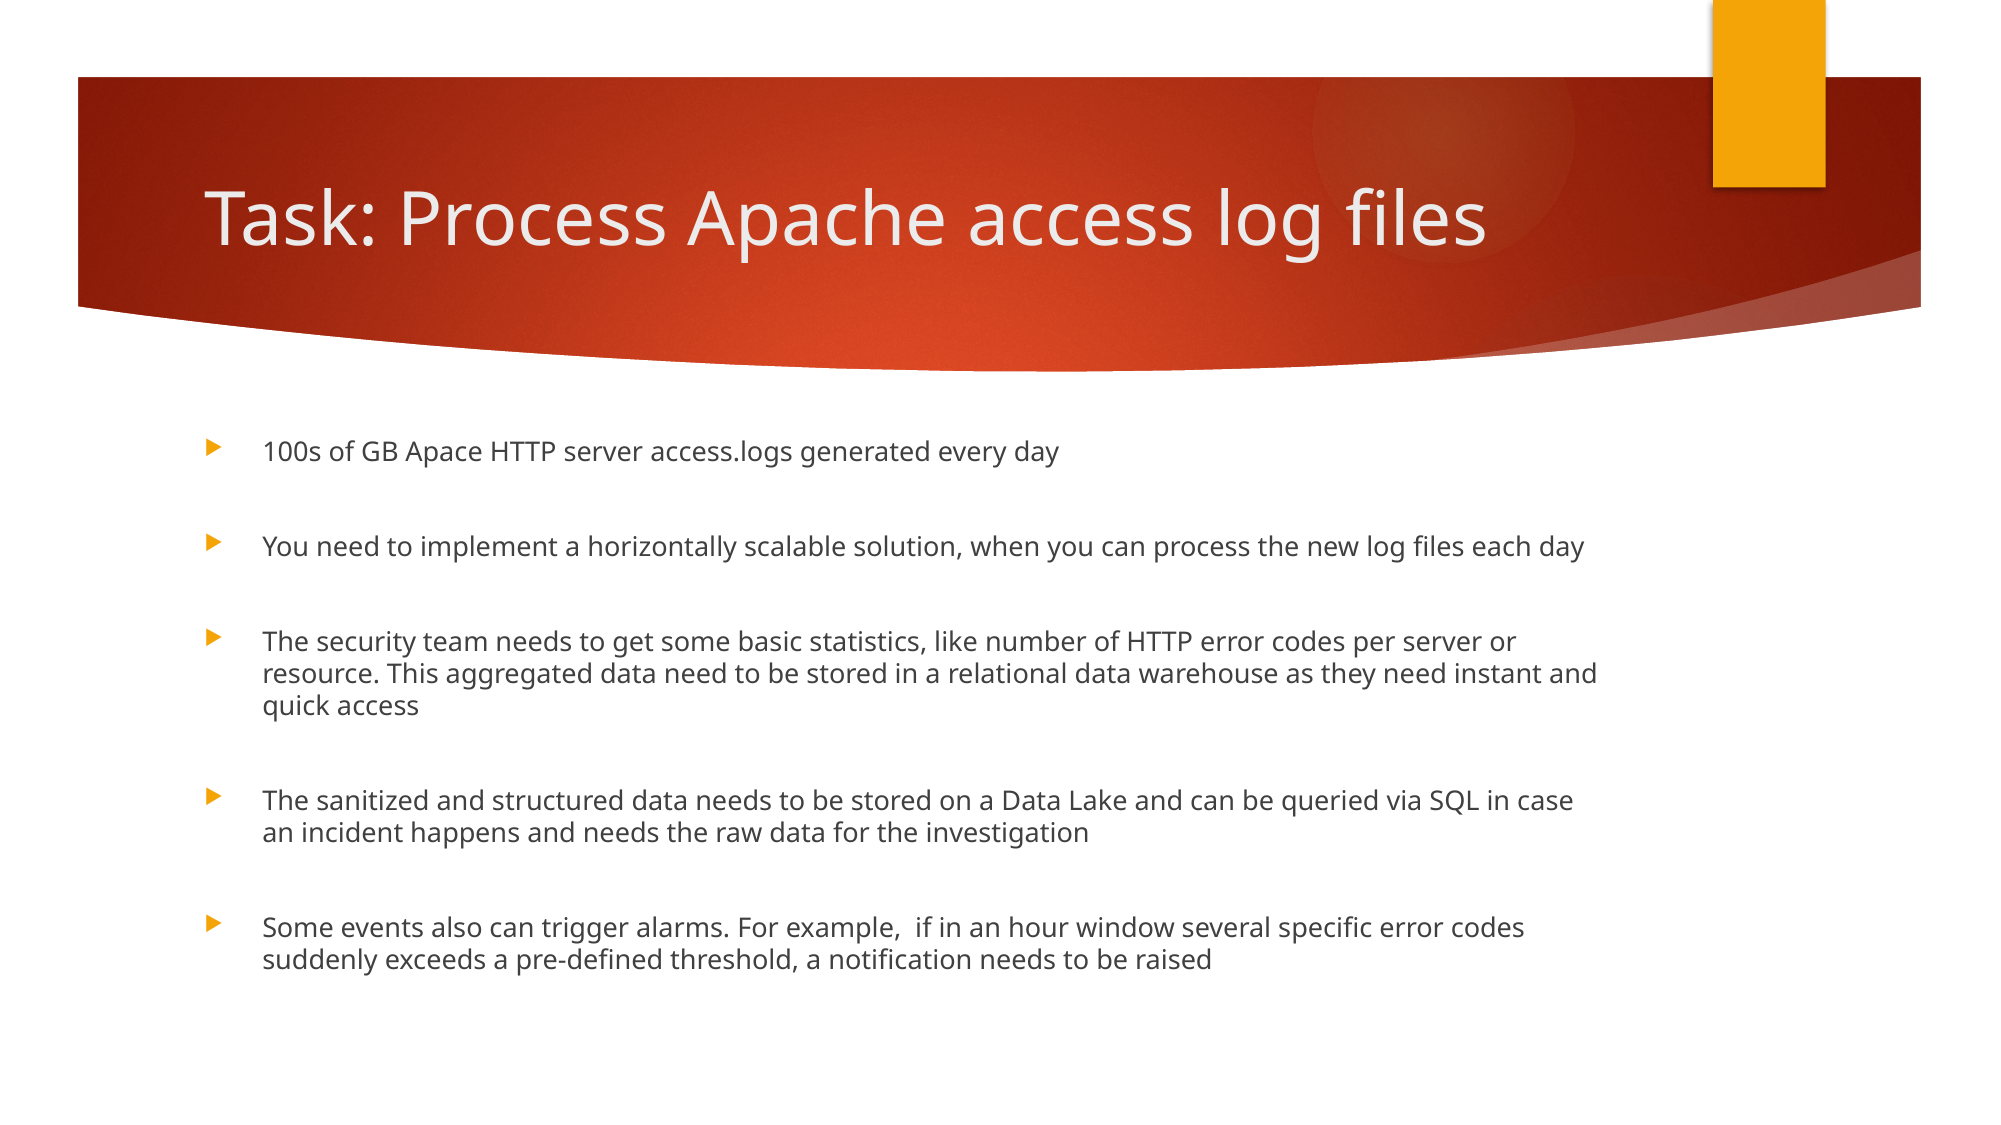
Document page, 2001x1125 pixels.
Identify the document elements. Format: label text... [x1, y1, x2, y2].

list 100s of GB Apace HTTP server access.logs generated every day You need to implement a horizontally scalable solution, when you can process the new log files each day The security team needs to get some basic statistics, like number of HTTP error codes per server or resource. This aggregated data need to be stored in a relational data warehouse as they need instant and quick access The sanitized and structured data needs to be stored on a Data Lake and can be queried via SQL in case an incident happens and needs the raw data for the investigation Some events also can trigger alarms. For example, if in an hour window several specific error codes suddenly exceeds a pre-defined threshold, a notification needs to be raised [189, 427, 1627, 988]
title Task: Process Apache access log files [189, 155, 1627, 275]
